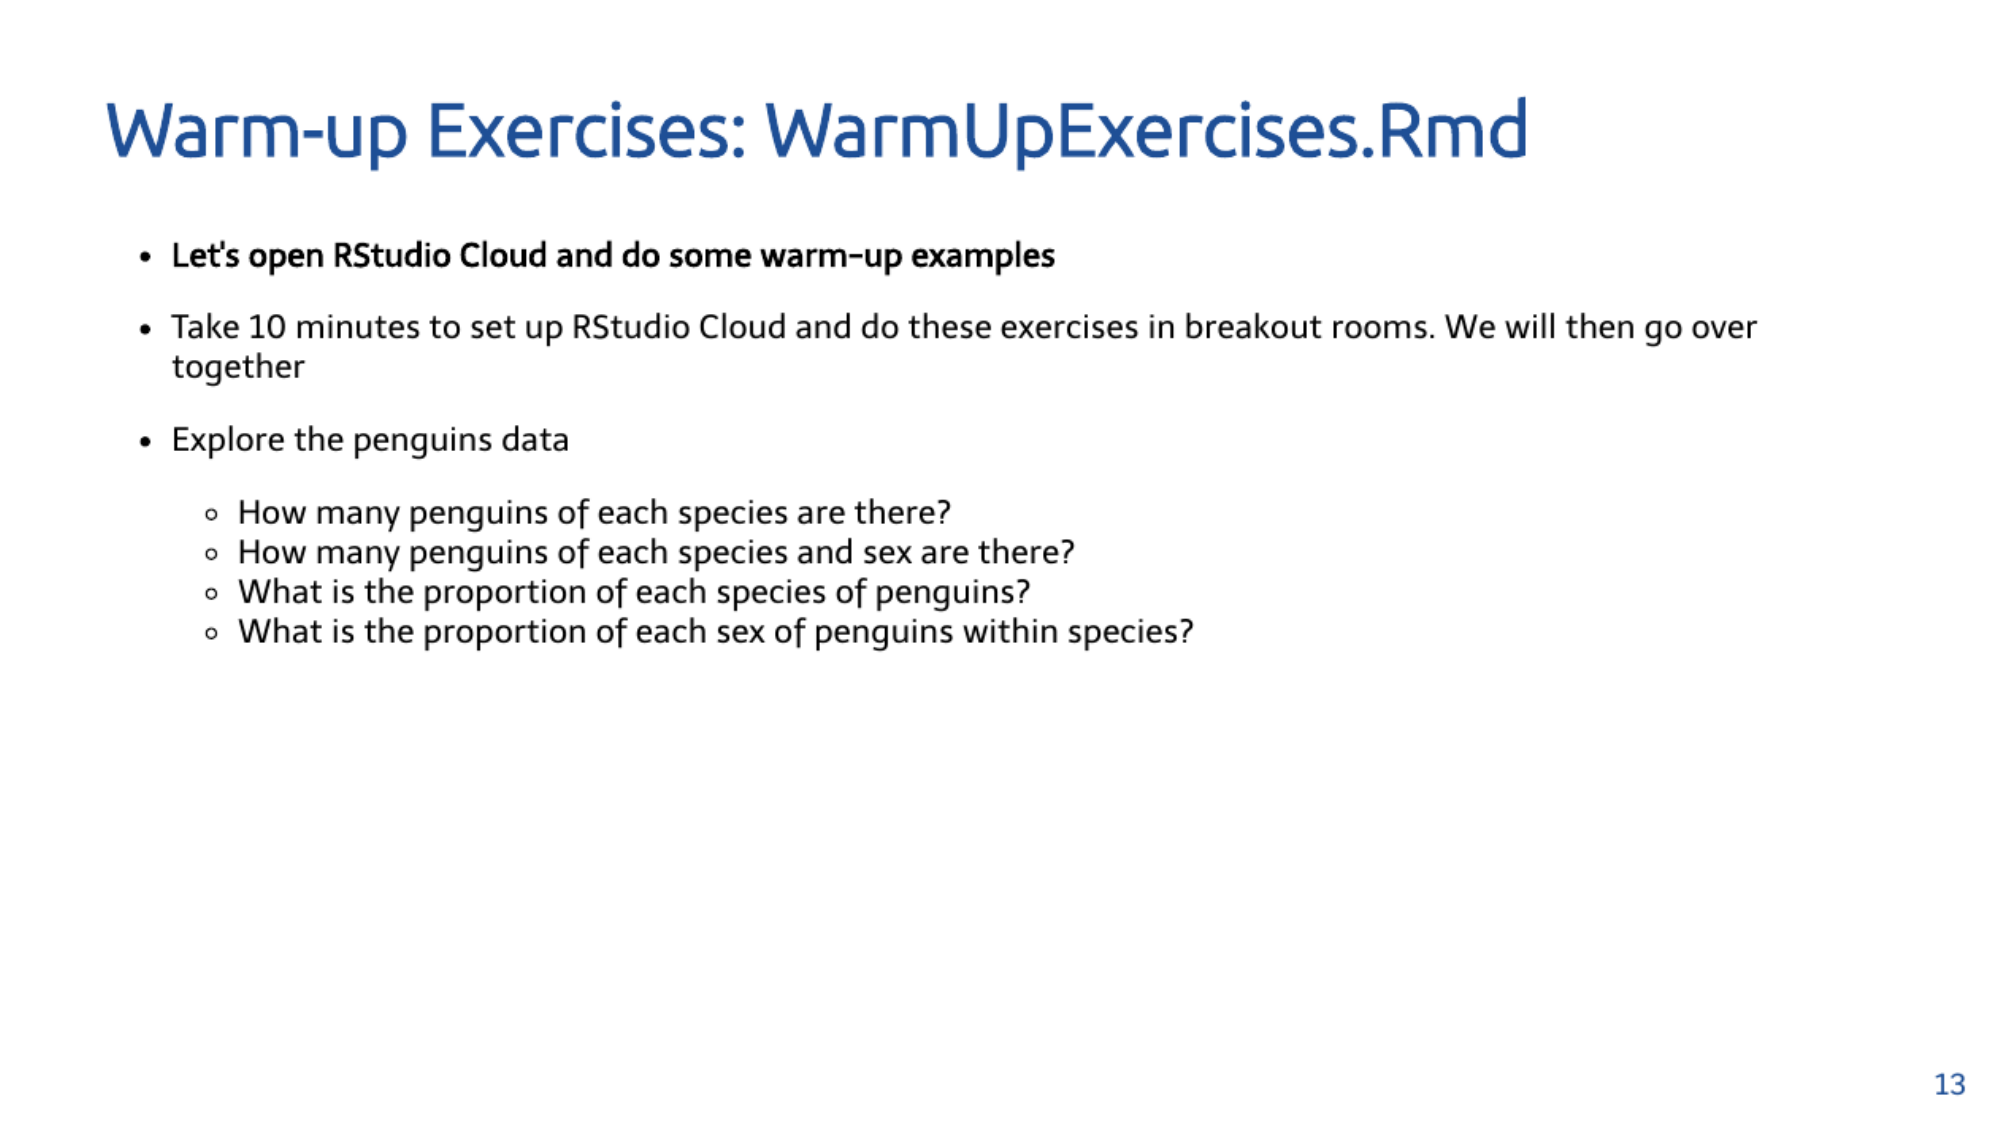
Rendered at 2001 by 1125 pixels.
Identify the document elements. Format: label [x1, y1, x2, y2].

list [0, 0, 2000, 1125]
